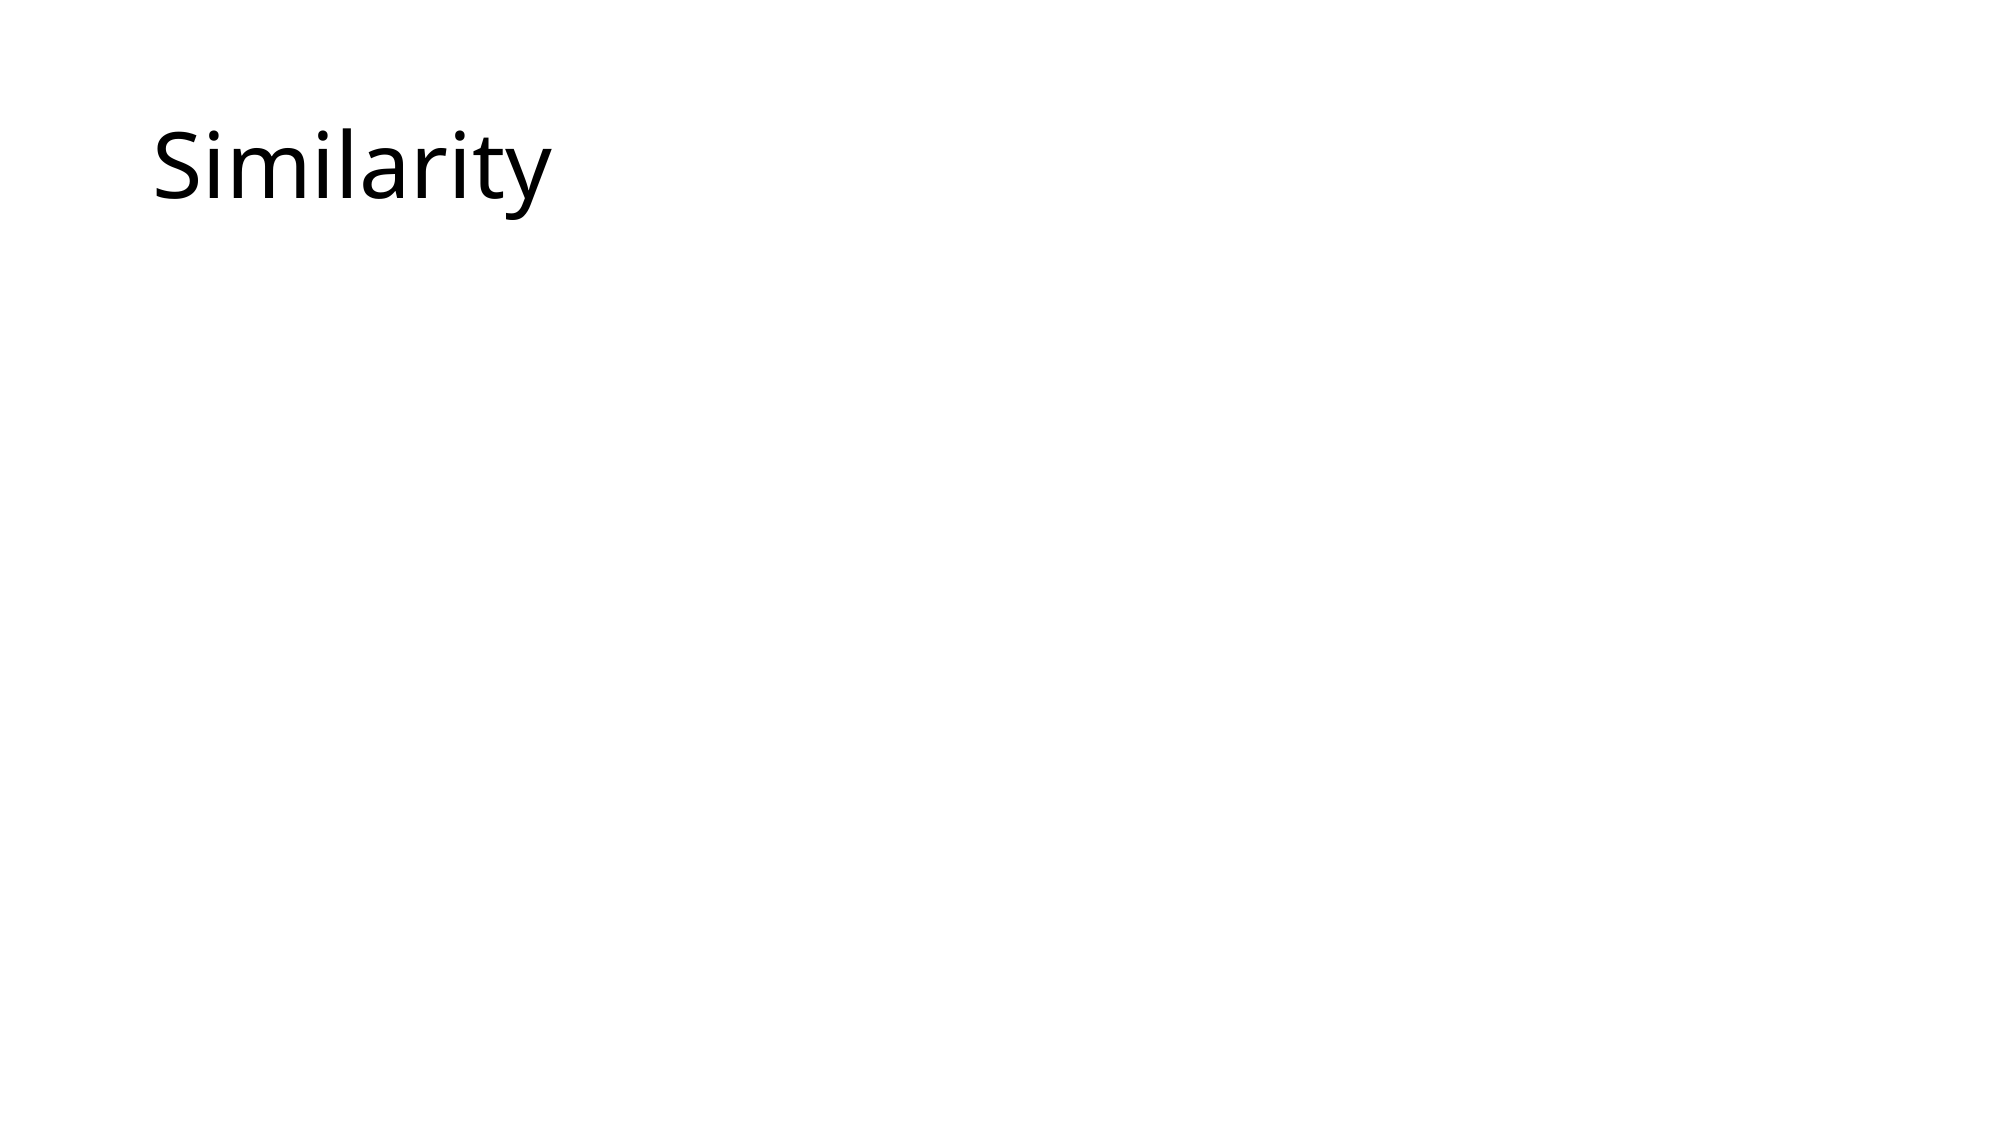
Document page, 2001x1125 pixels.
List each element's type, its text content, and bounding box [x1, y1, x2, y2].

title Similarity [137, 59, 1863, 278]
